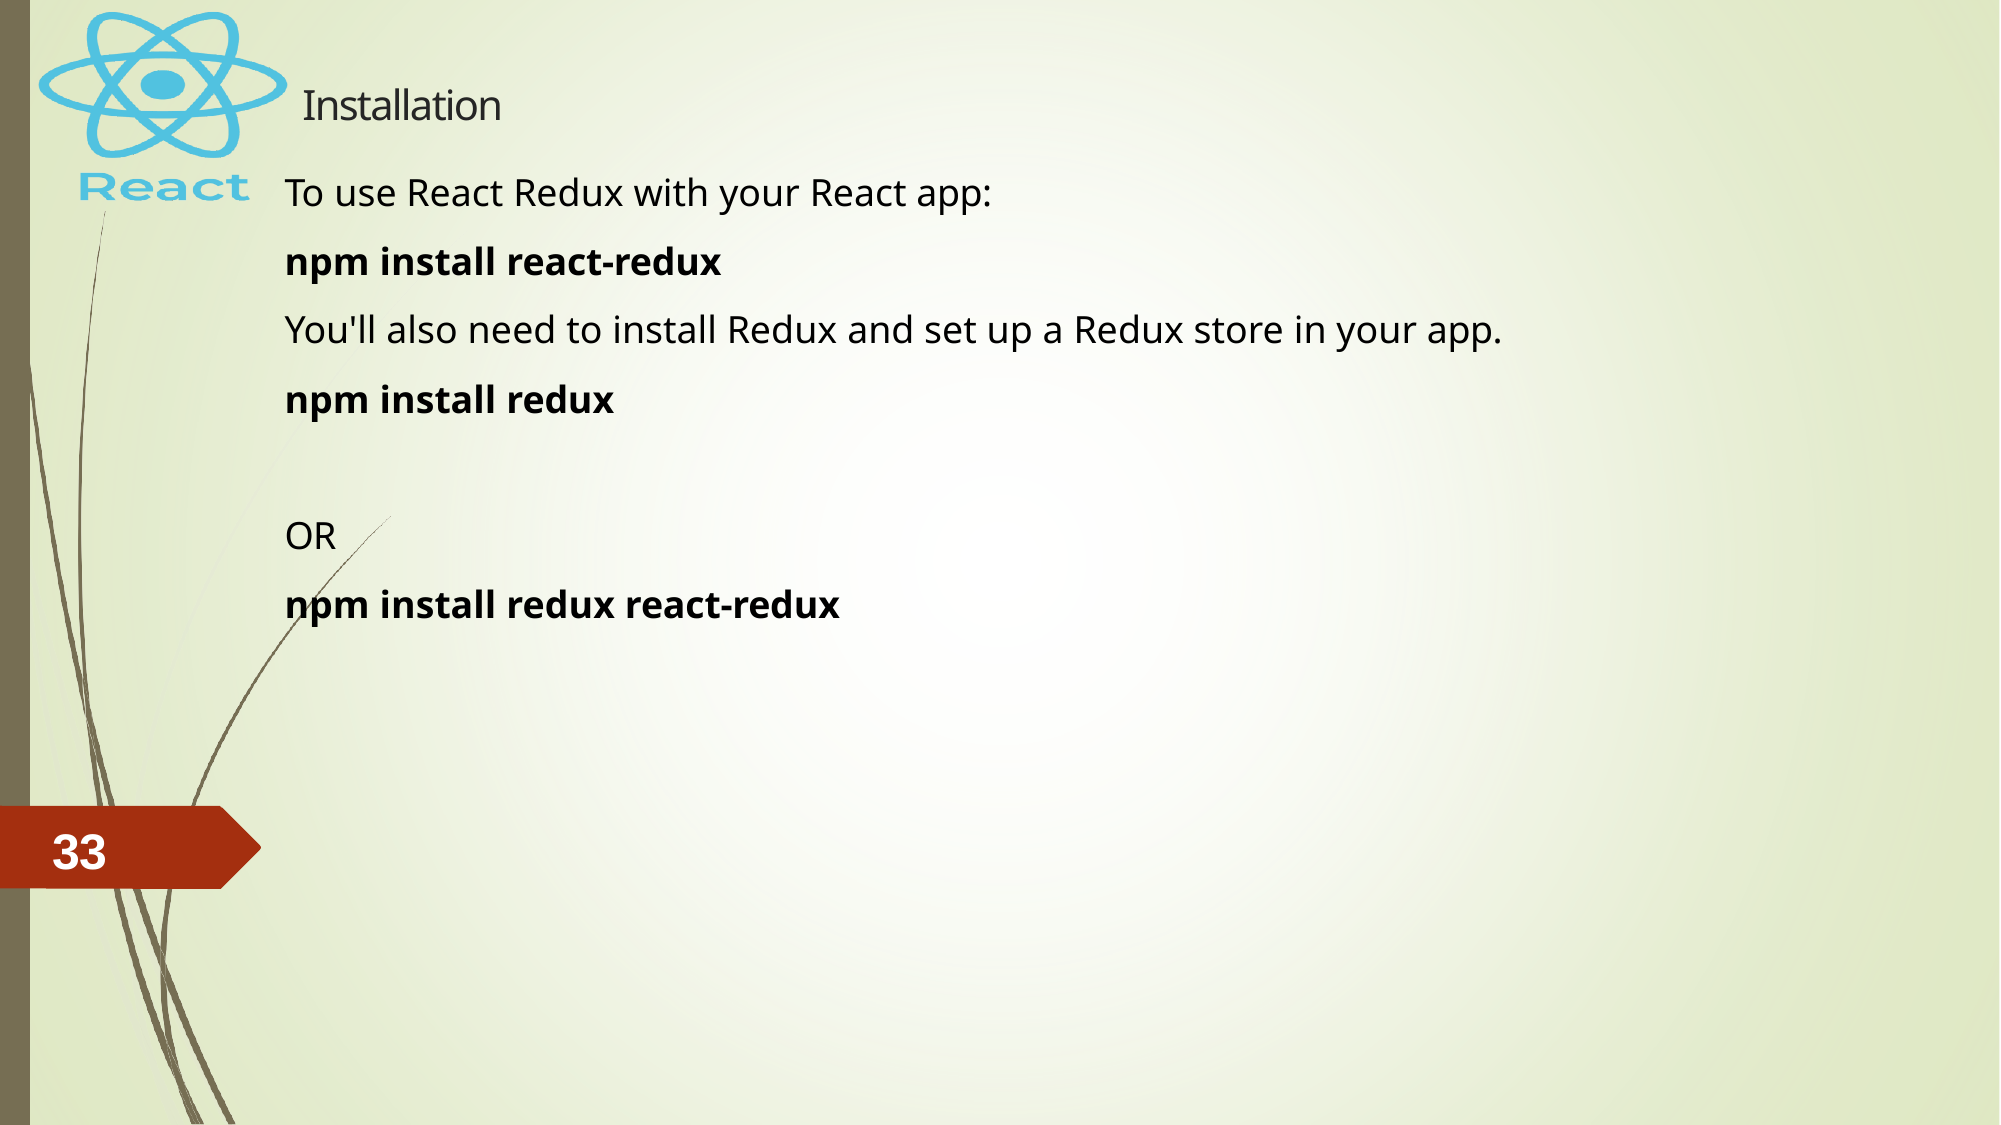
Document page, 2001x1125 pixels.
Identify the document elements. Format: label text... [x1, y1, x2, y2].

title Installation [330, 76, 519, 142]
picture [0, 0, 2000, 1125]
text_box To use React Redux with your React app: npm install react-redux You'll also need to install Redux and set up a Redux store in your app. npm install redux OR npm install redux react-redux [282, 142, 1613, 627]
text_box 33 [50, 817, 111, 880]
